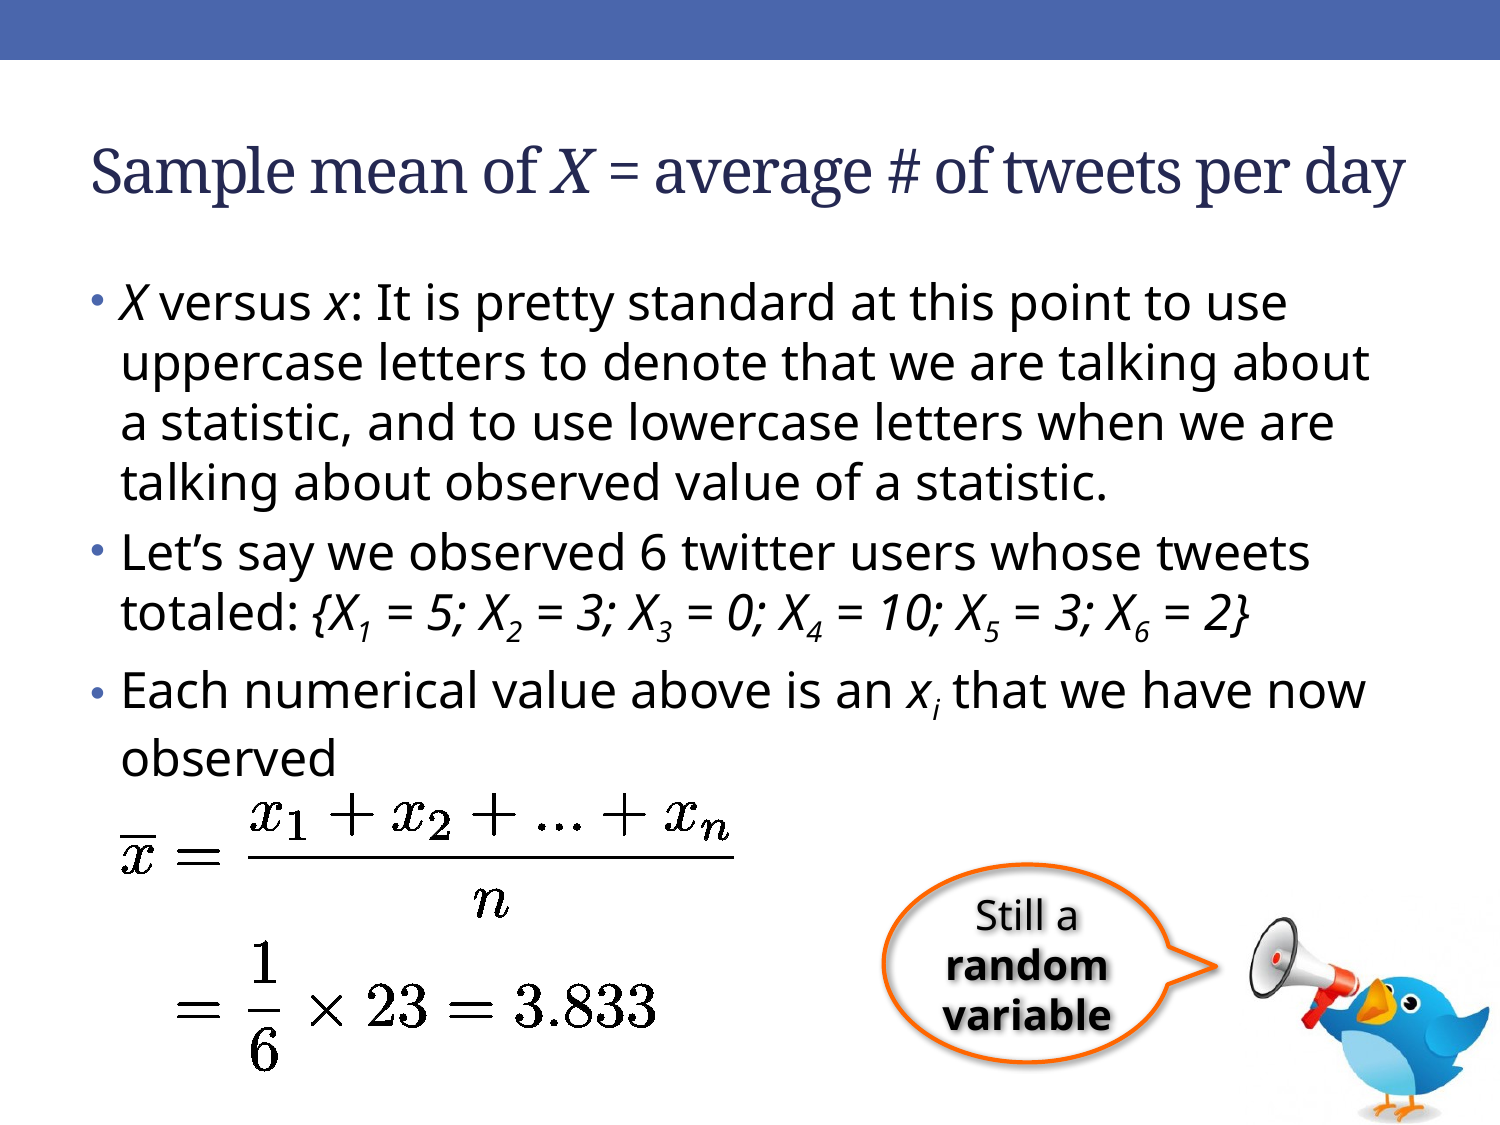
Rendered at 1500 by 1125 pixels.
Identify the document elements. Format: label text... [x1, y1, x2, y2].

text_box Still a random variable [882, 863, 1217, 1064]
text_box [118, 792, 735, 1072]
list X versus x: It is pretty standard at this point to use uppercase letters to denote that we are talking about a statistic, and to use lowercase letters when we are talking about observed value of a statistic. Let’s say we observed 6 twitter users whose tweets totaled: {X1 = 5; X2 = 3; X3 = 0; X4 = 10; X5 = 3; X6 = 2} Each numerical value above is an xi that we have now observed [75, 262, 1425, 1063]
picture [1239, 889, 1500, 1125]
title Sample mean of X = average # of tweets per day [75, 87, 1425, 250]
